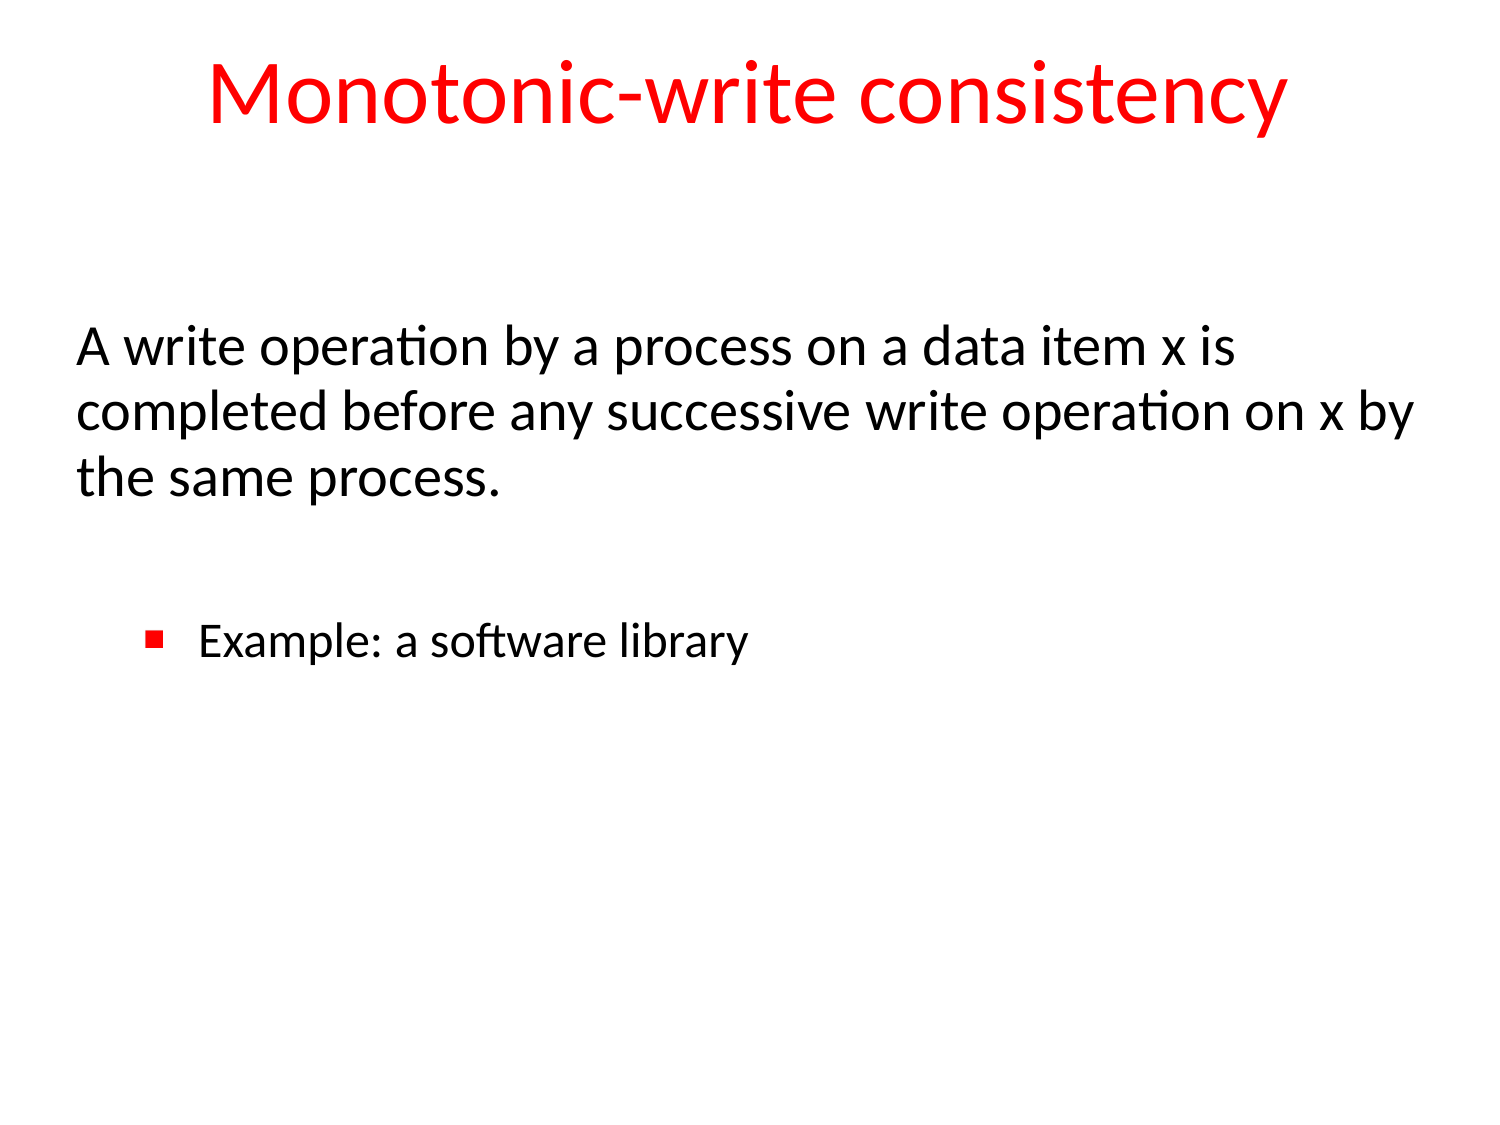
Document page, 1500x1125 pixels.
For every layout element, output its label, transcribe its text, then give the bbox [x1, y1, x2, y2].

list A write operation by a process on a data item x is completed before any successive write operation on x by the same process. Example: a software library [1, 312, 1500, 915]
picture [141, 626, 163, 648]
title Monotonic-write consistency [0, 0, 1497, 185]
